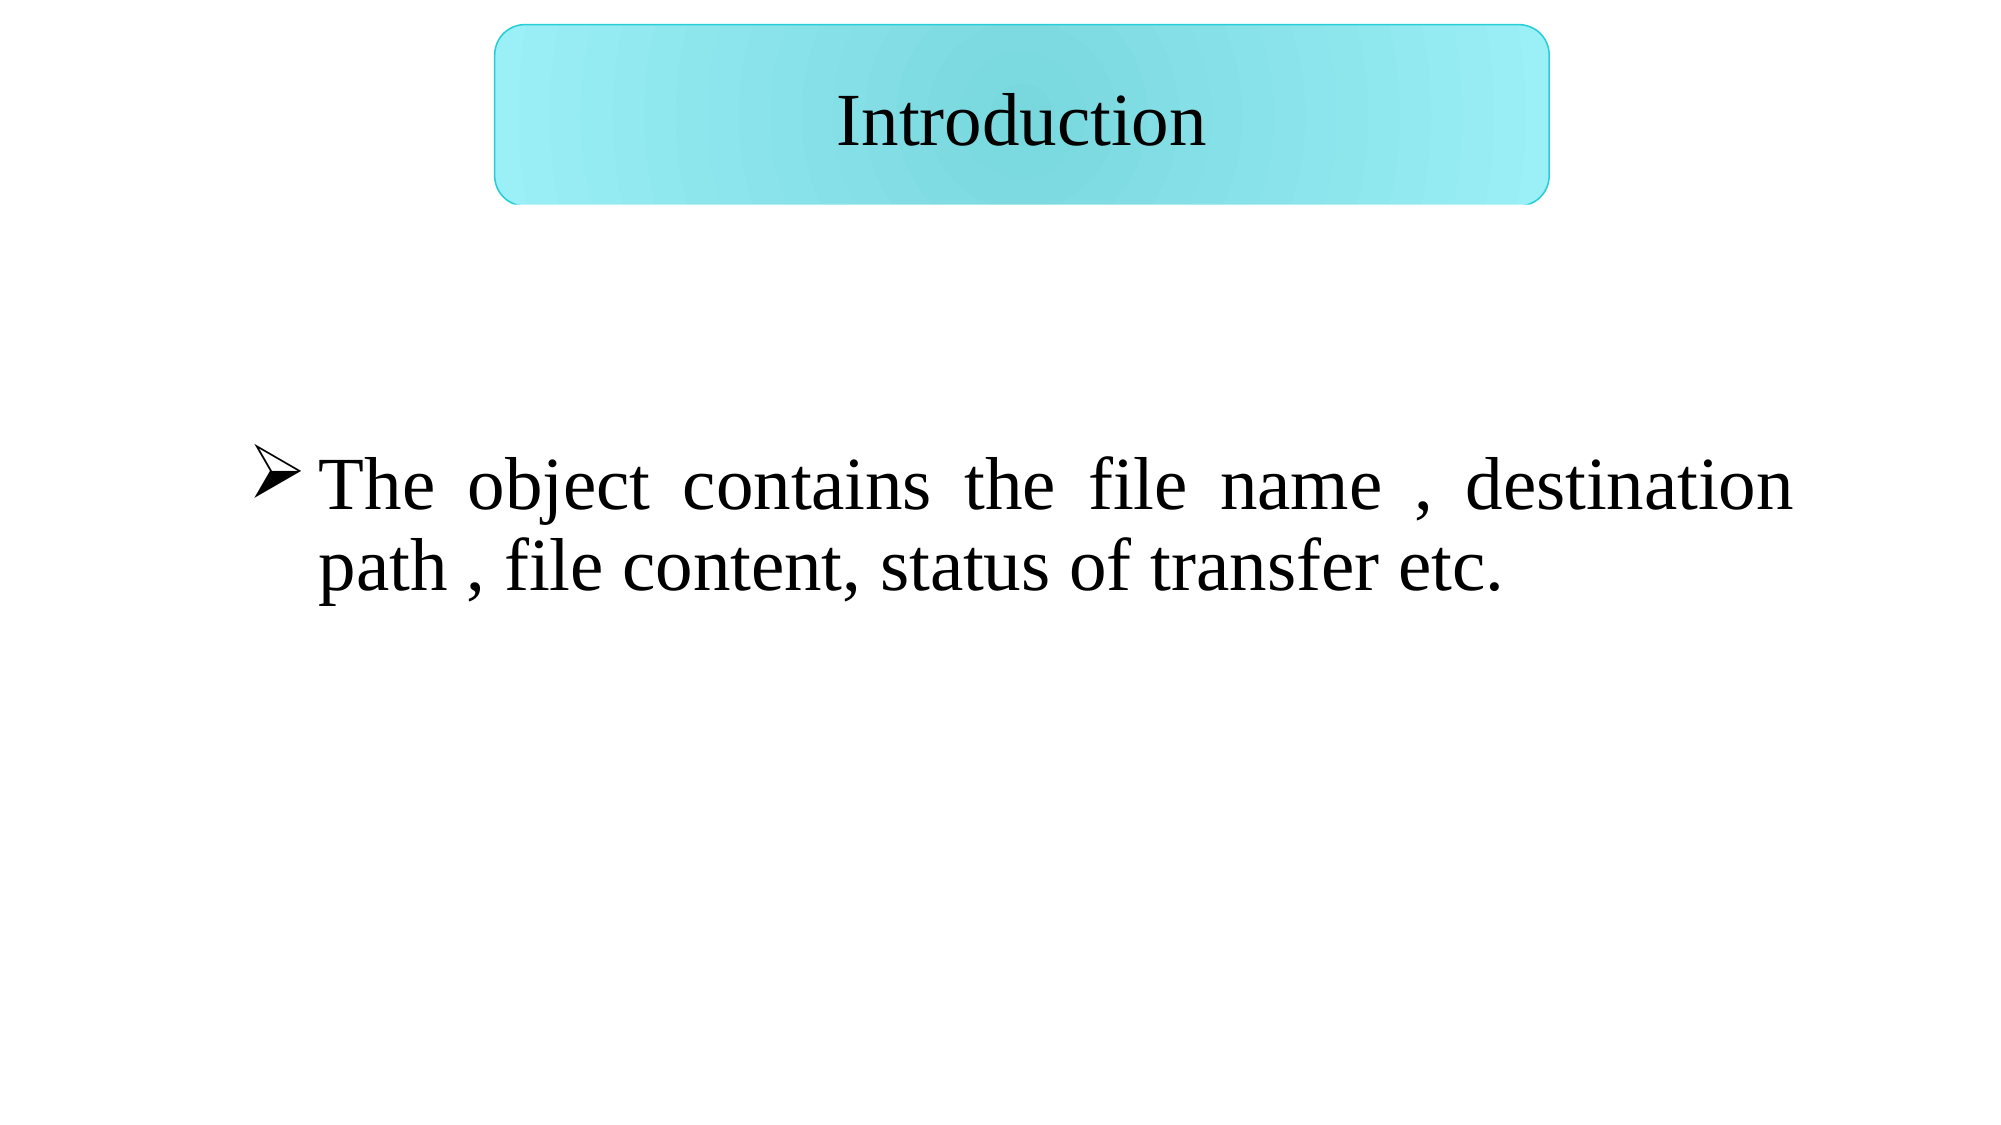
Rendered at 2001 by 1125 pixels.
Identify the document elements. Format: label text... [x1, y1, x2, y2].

text_box The object contains the file name , destination path , file content, status of transfer etc. [201, 204, 1843, 848]
text_box Introduction [493, 23, 1550, 204]
